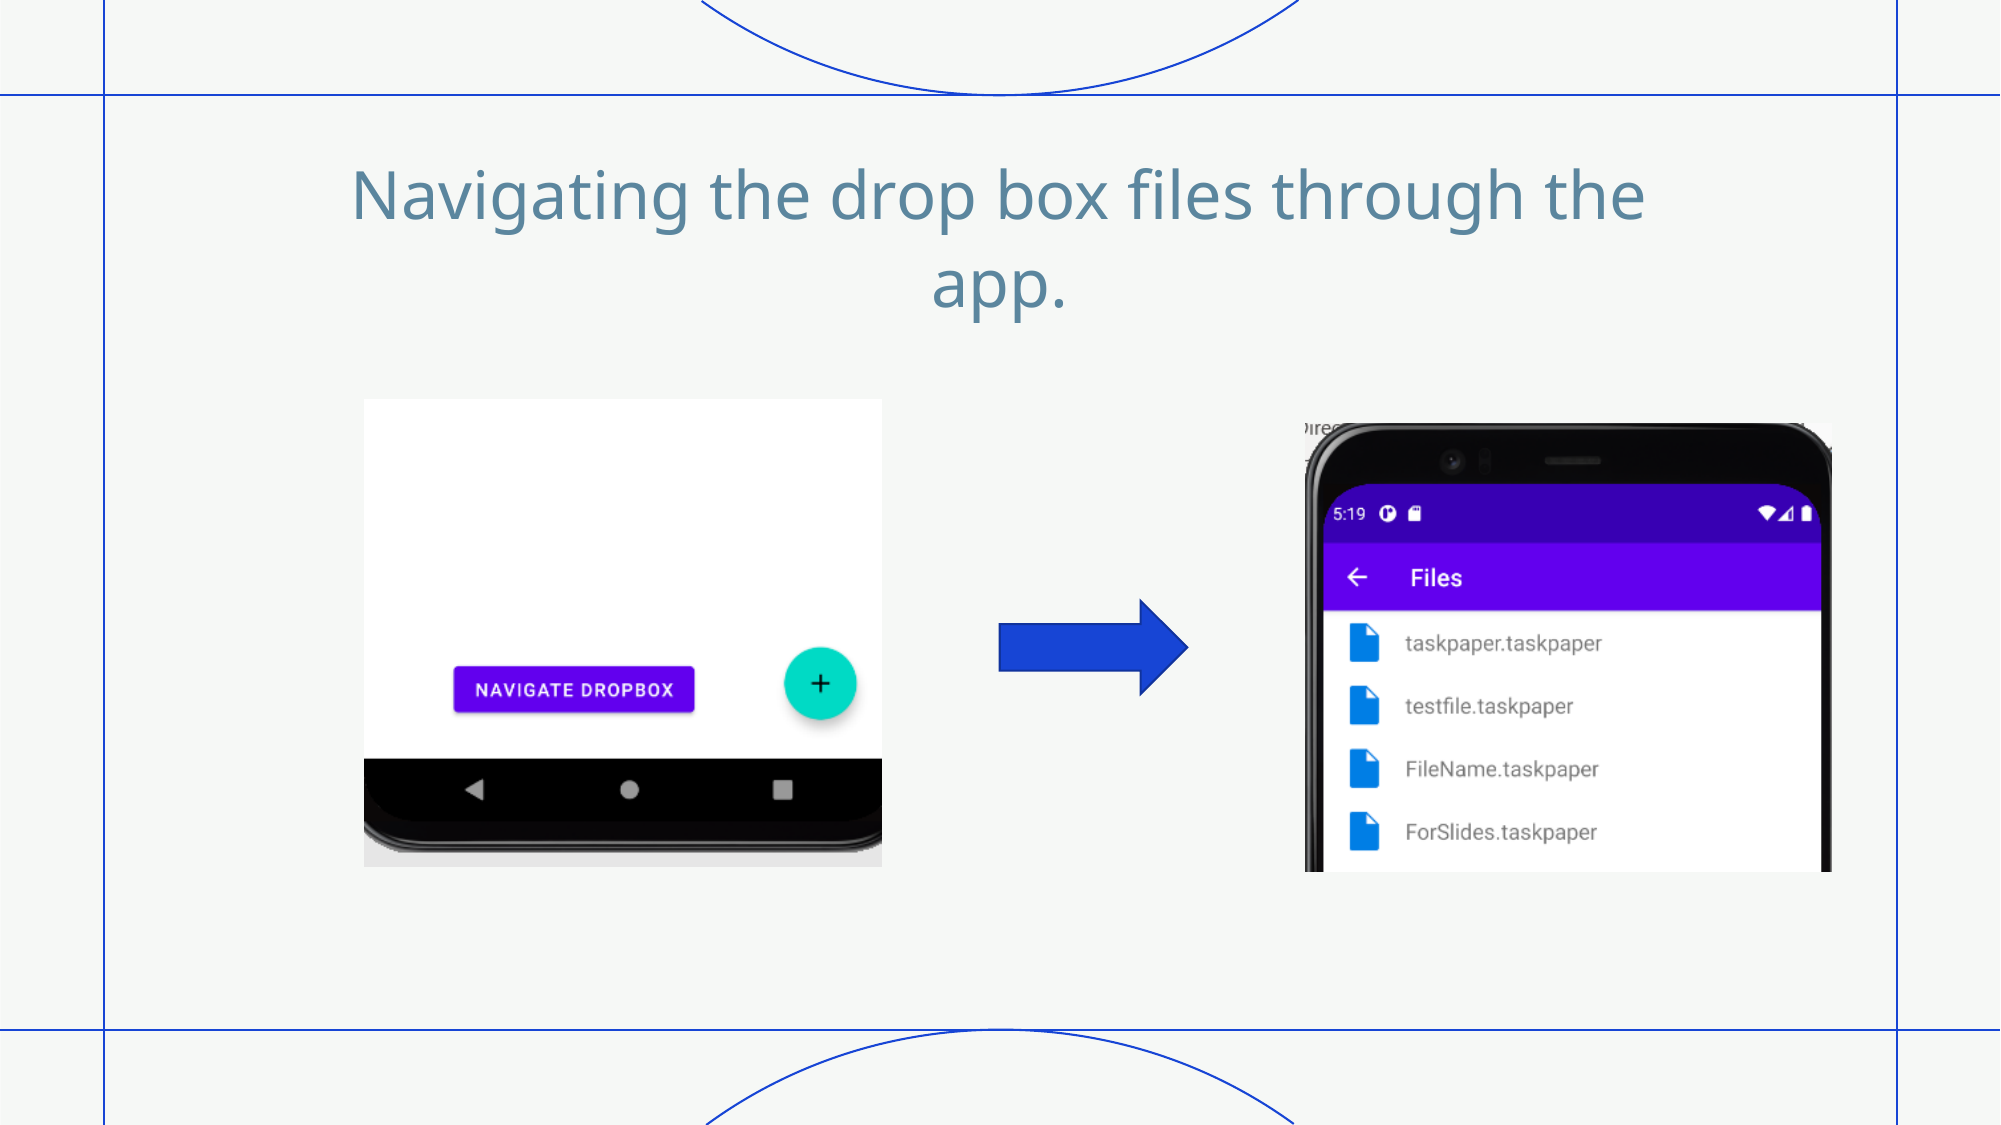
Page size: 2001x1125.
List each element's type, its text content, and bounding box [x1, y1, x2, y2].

picture [364, 399, 882, 867]
text_box [998, 598, 1189, 697]
picture [1305, 423, 1832, 872]
list Navigating the drop box files through the app. [312, 0, 1687, 157]
